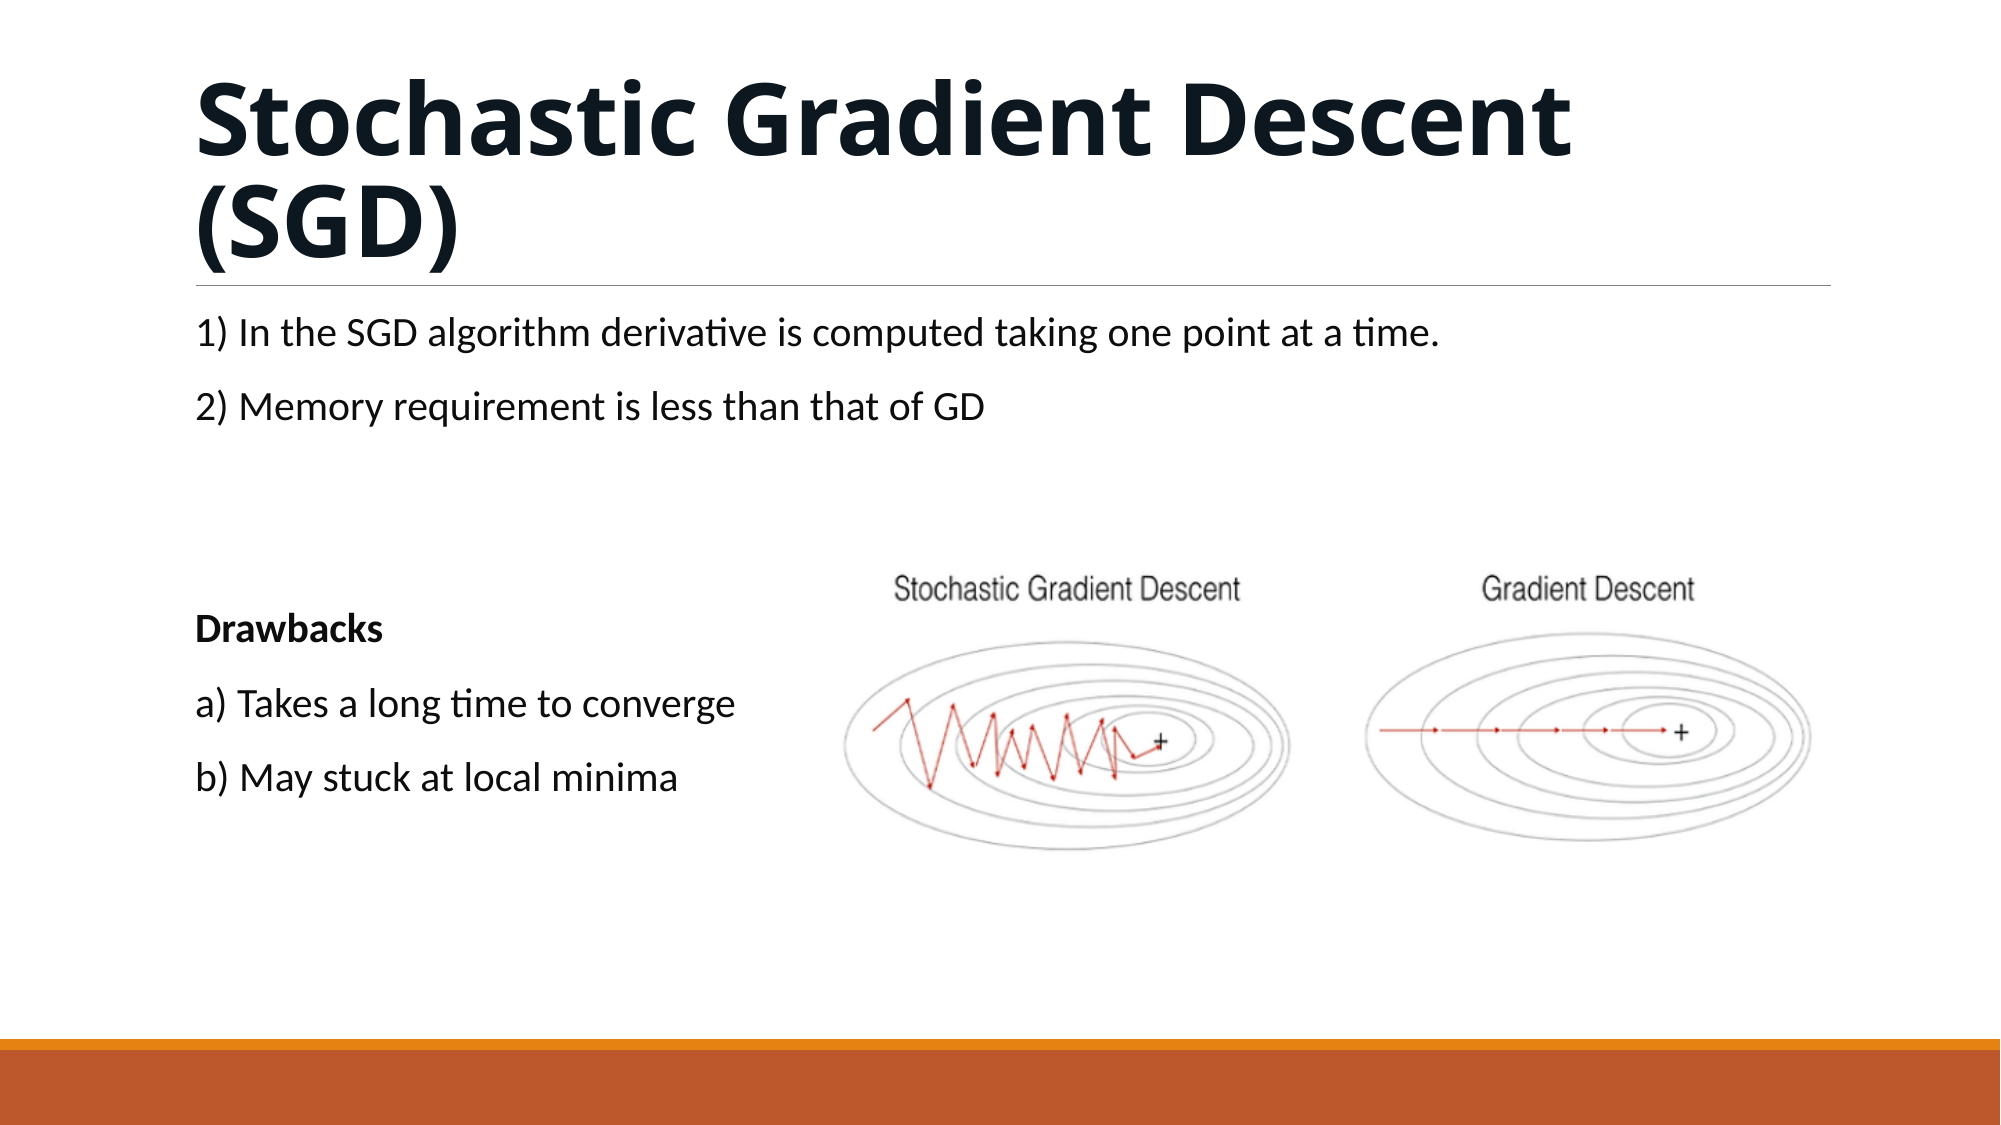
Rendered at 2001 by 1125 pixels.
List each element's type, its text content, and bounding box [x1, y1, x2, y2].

picture [831, 539, 1821, 871]
list 1) In the SGD algorithm derivative is computed taking one point at a time. 2) Memory requirement is less than that of GD Drawbacks a) Takes a long time to converge b) May stuck at local minima [180, 302, 1830, 963]
title Stochastic Gradient Descent (SGD) [180, 47, 1830, 285]
